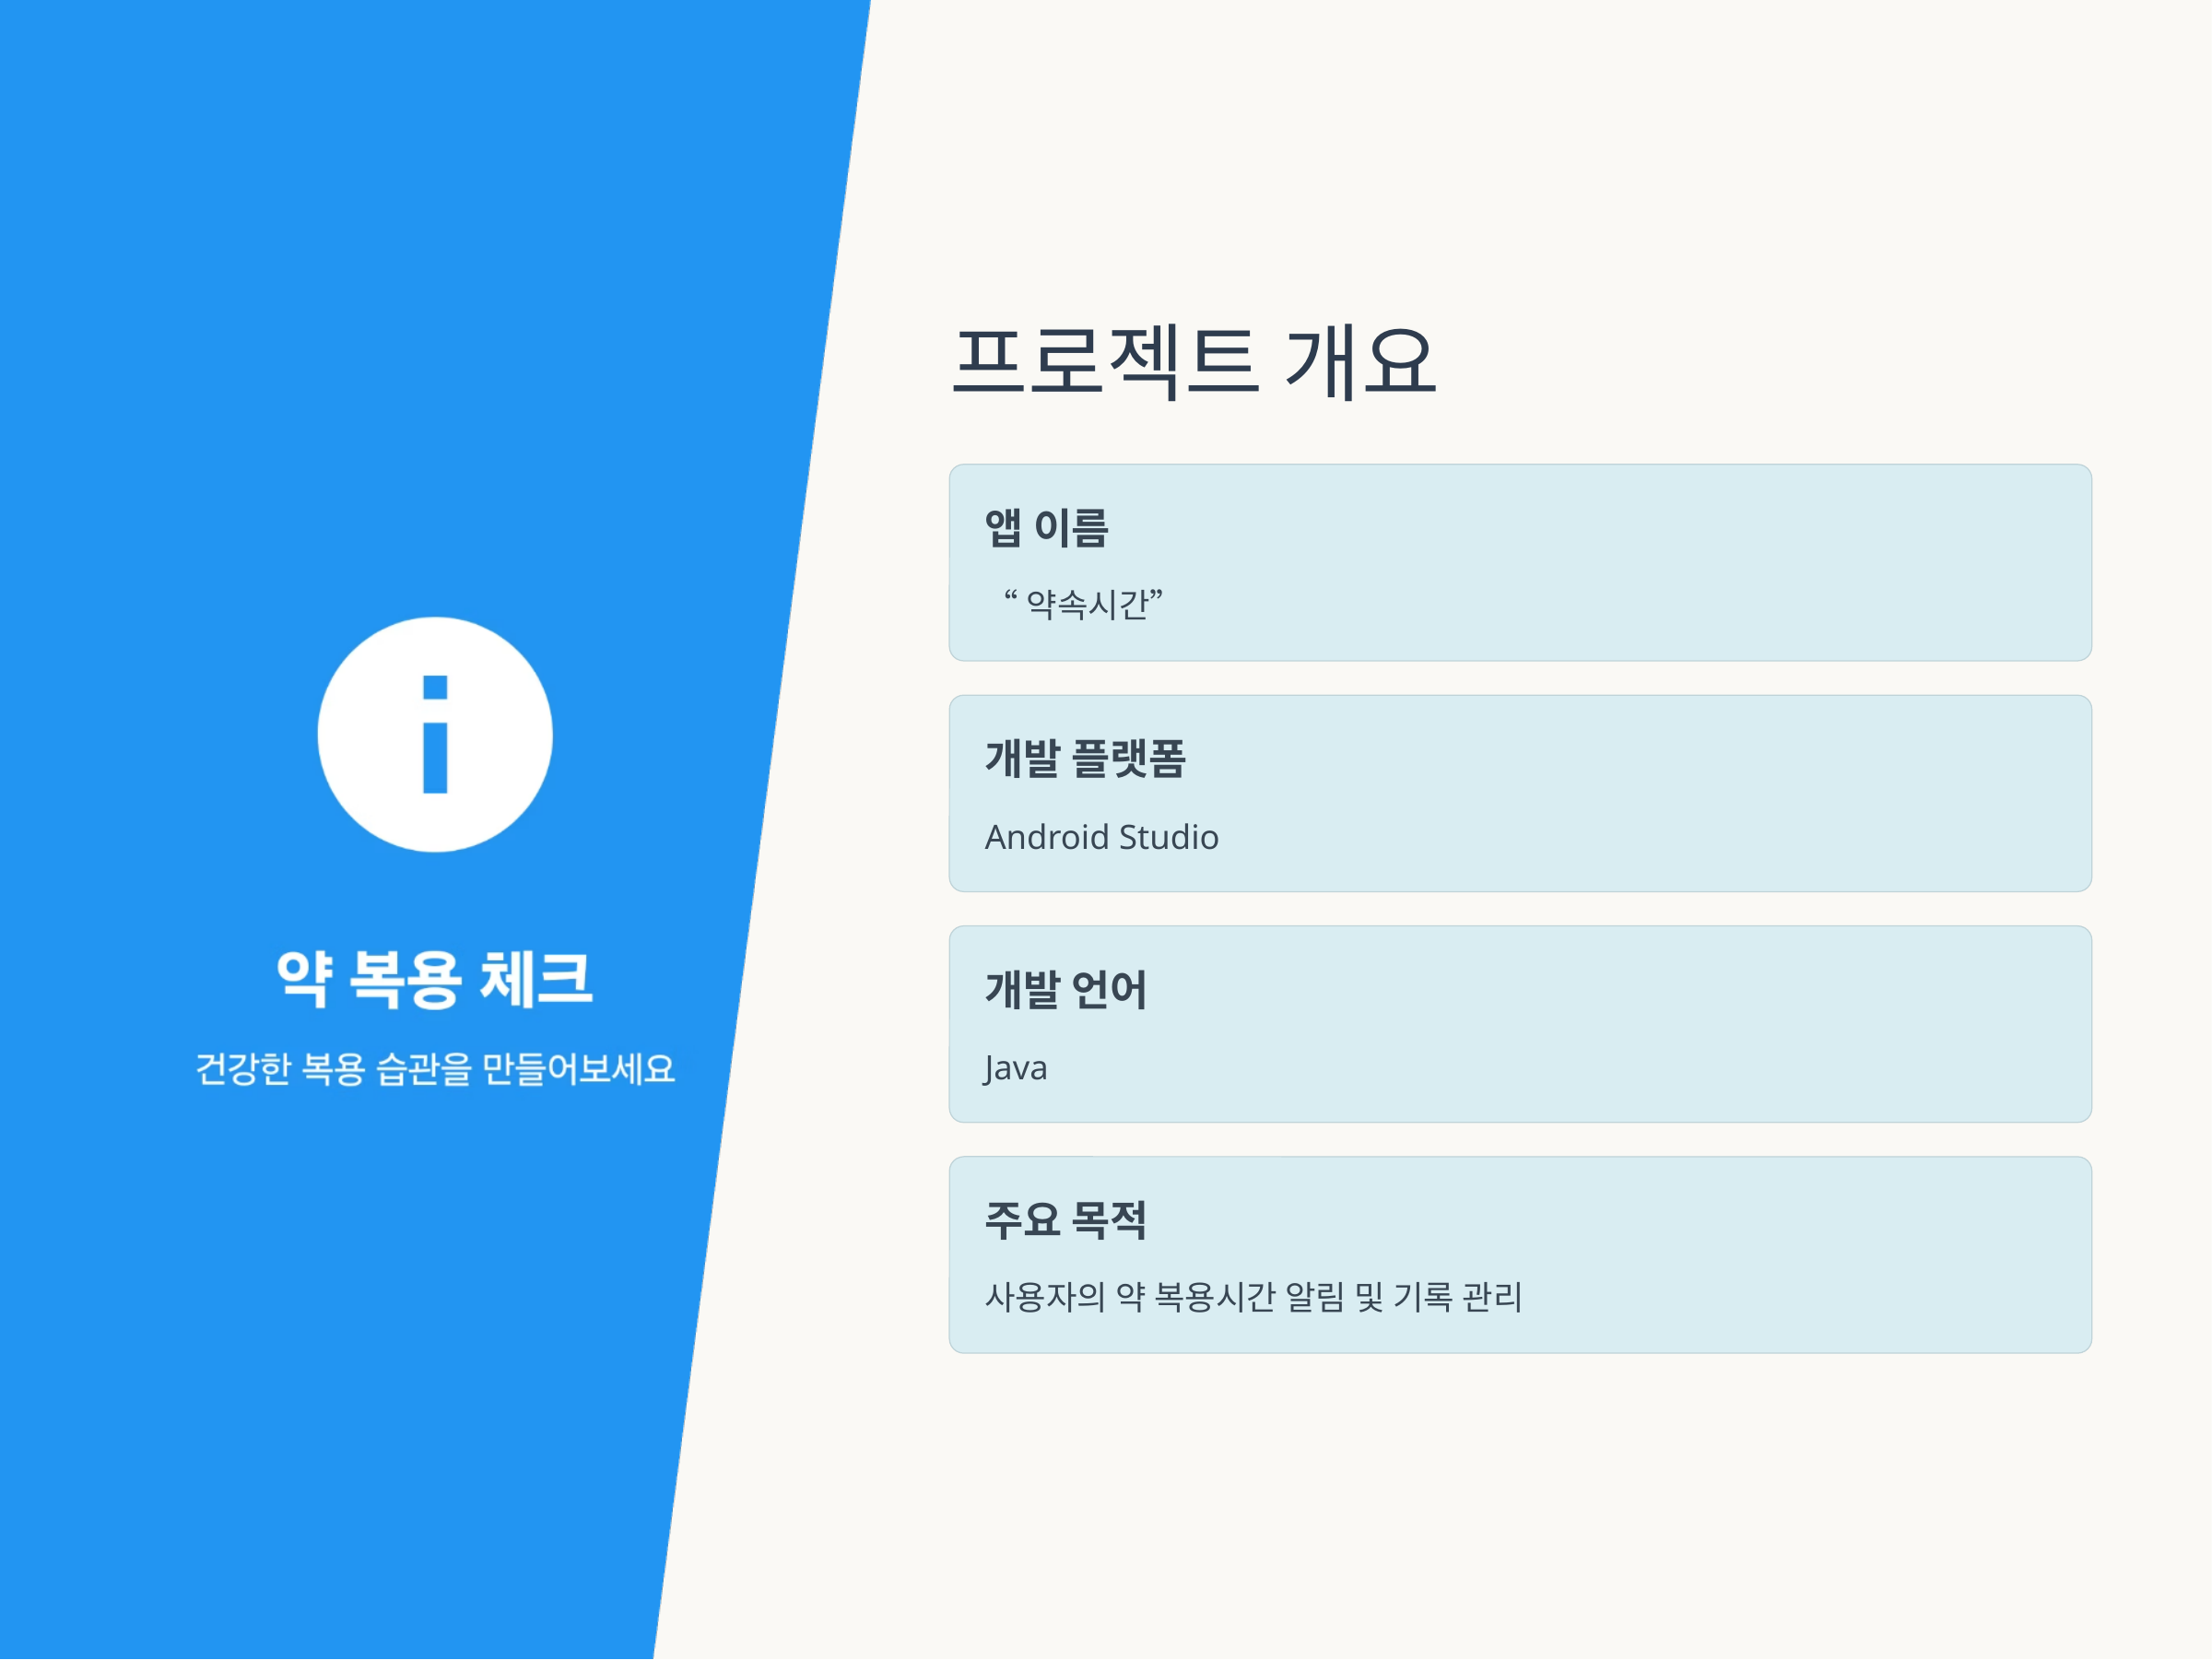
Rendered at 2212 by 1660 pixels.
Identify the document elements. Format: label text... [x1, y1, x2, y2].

text_box 프로젝트 개요 [949, 305, 1807, 414]
text_box [949, 695, 2092, 892]
text_box Java [984, 1035, 2057, 1088]
text_box “약속시간” [984, 573, 2057, 626]
text_box [949, 464, 2092, 661]
text_box Android Studio [984, 805, 2057, 856]
text_box 주요 목적 [984, 1192, 1414, 1246]
text_box [949, 925, 2092, 1123]
text_box 개발 플랫폼 [984, 730, 1414, 784]
text_box 개발 언어 [984, 961, 1414, 1016]
text_box 사용자의 약 복용시간 알림 및 기록 관리 [984, 1266, 2057, 1318]
text_box [949, 1156, 2092, 1354]
text_box 앱 이름 [984, 500, 1414, 554]
picture [0, 0, 872, 1660]
